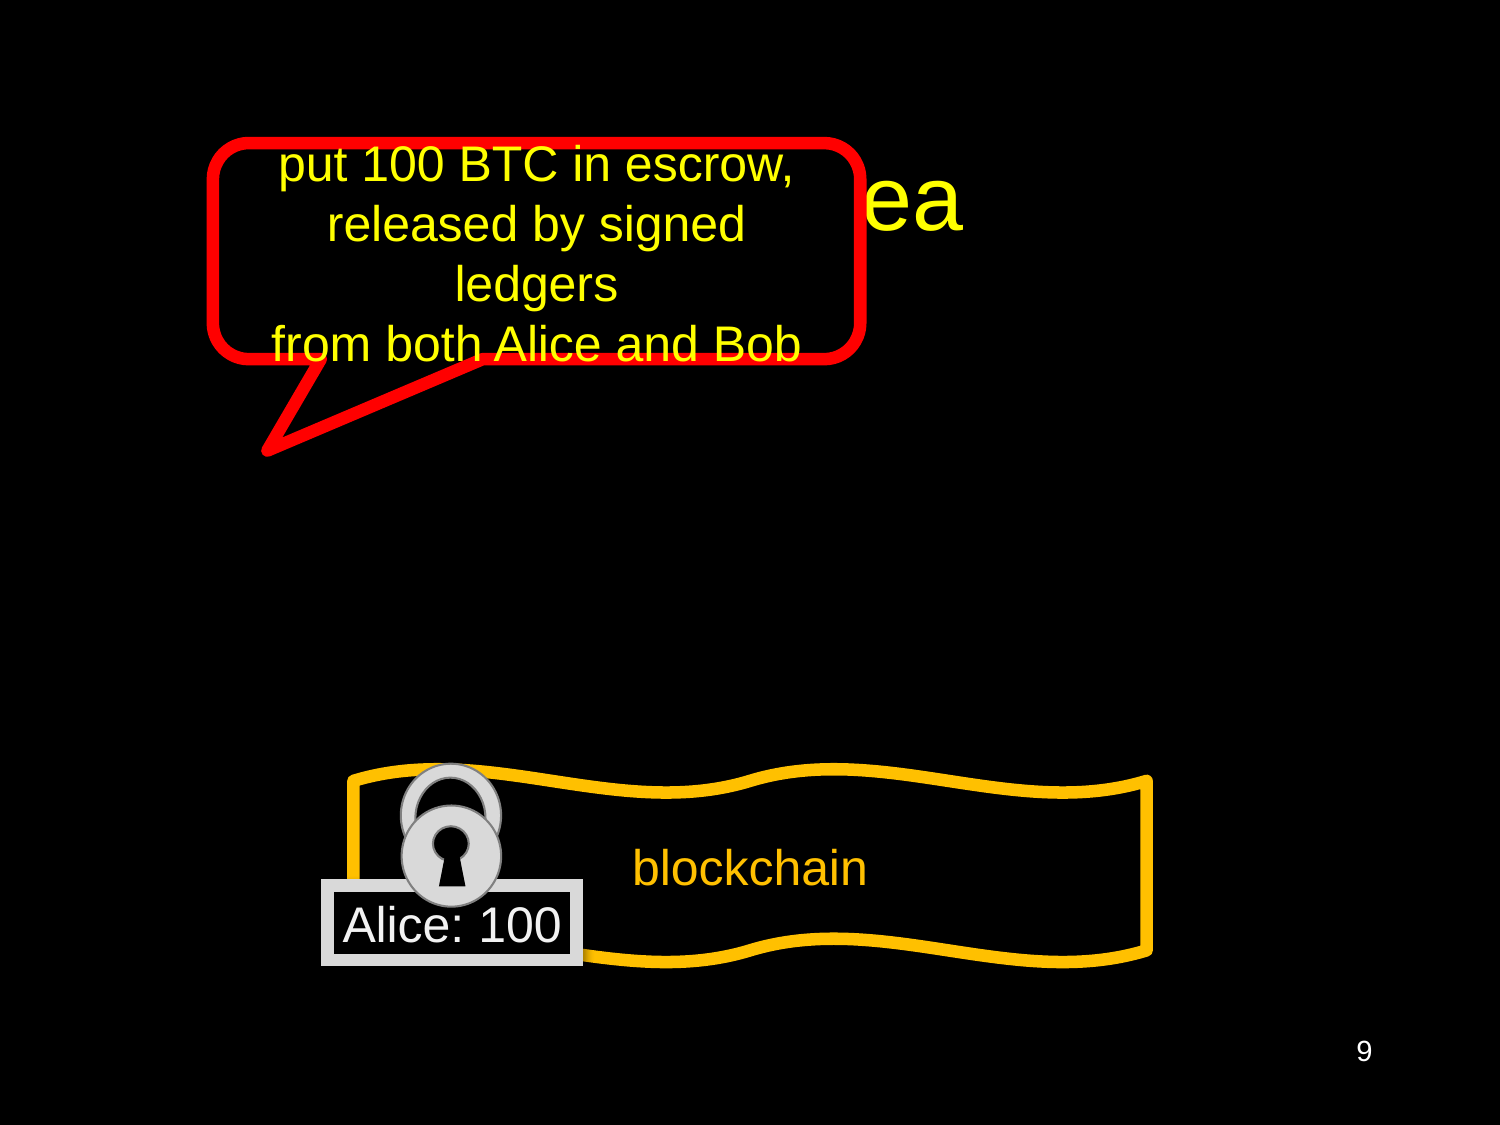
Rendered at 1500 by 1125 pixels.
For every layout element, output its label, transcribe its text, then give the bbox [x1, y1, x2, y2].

slide_number 9 [1074, 1024, 1388, 1101]
text_box put 100 BTC in escrow, released by signed ledgers from both Alice and Bob [212, 143, 861, 423]
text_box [89, 424, 1410, 638]
title Basic Idea [112, 99, 1388, 288]
text_box blockchain [583, 769, 1147, 963]
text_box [325, 763, 579, 962]
